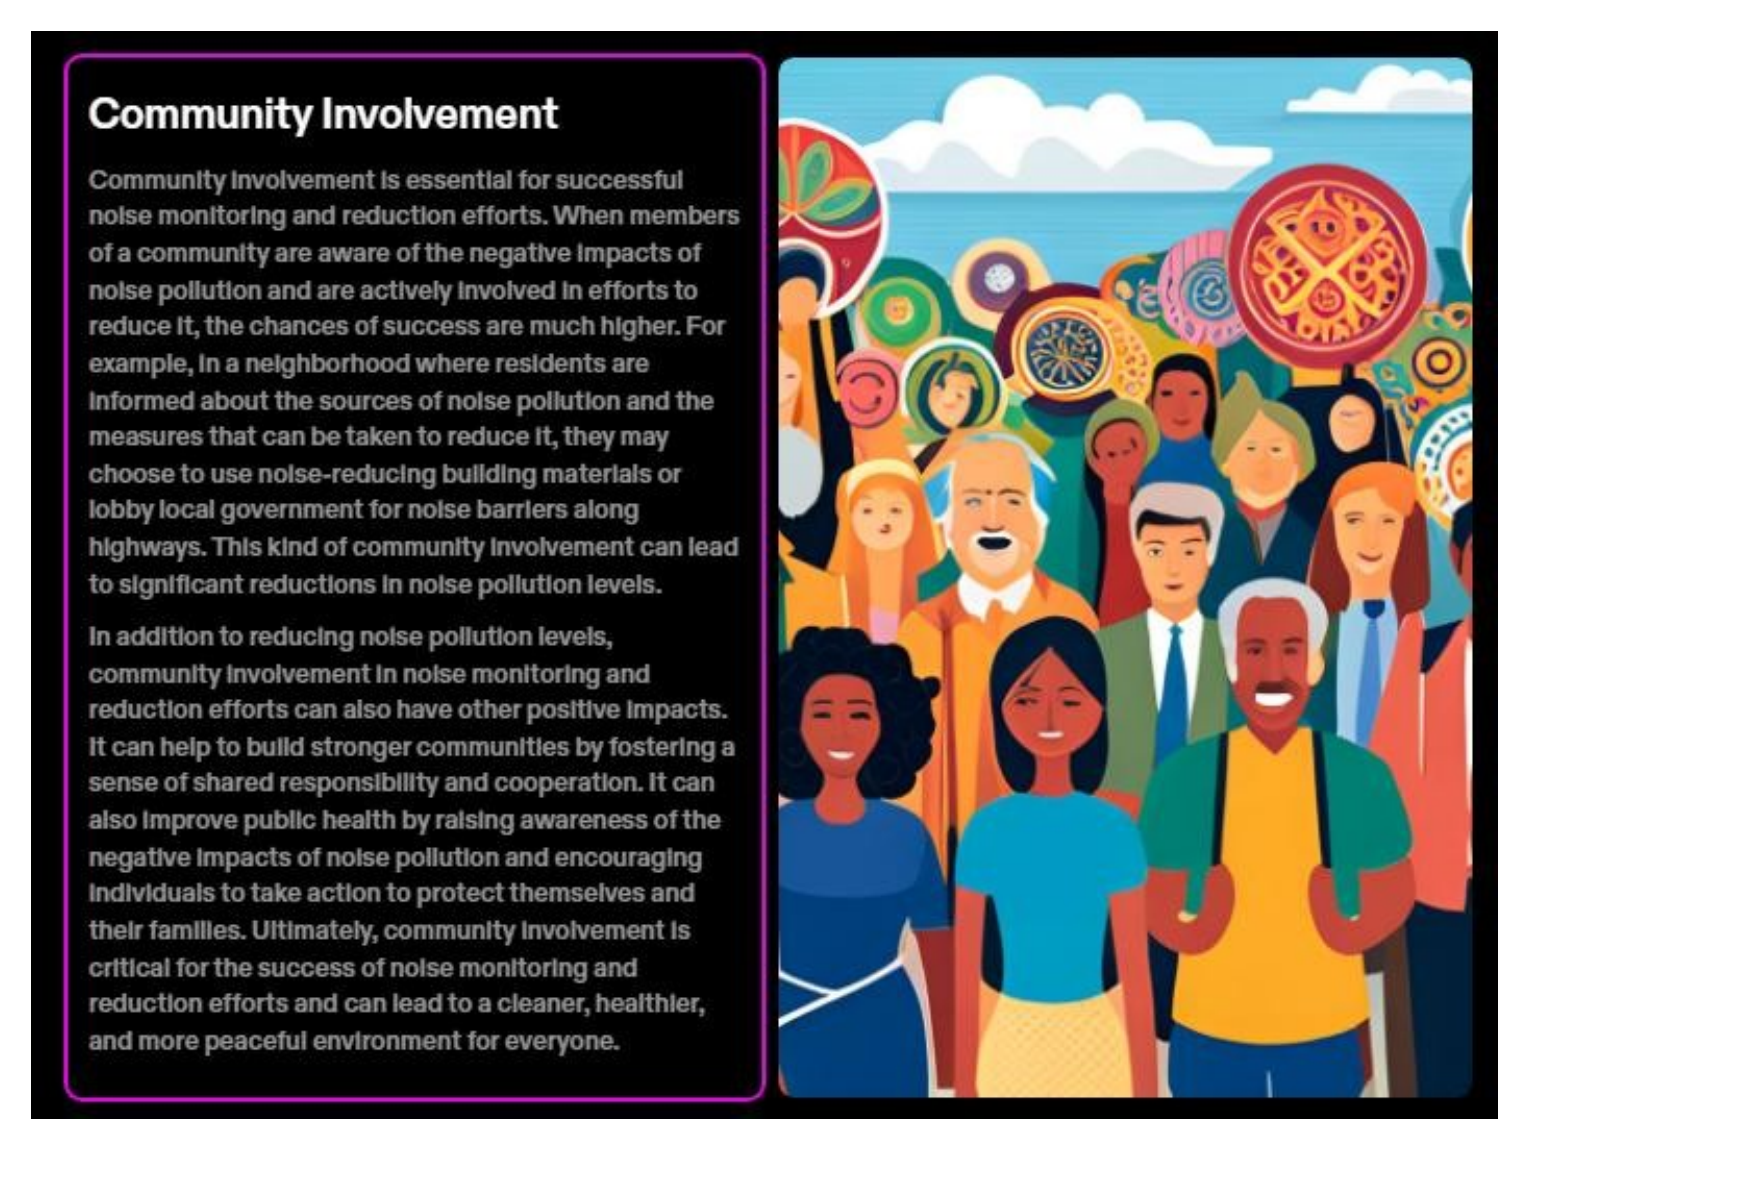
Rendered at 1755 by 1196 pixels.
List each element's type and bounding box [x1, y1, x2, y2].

text_box [31, 31, 1498, 1119]
